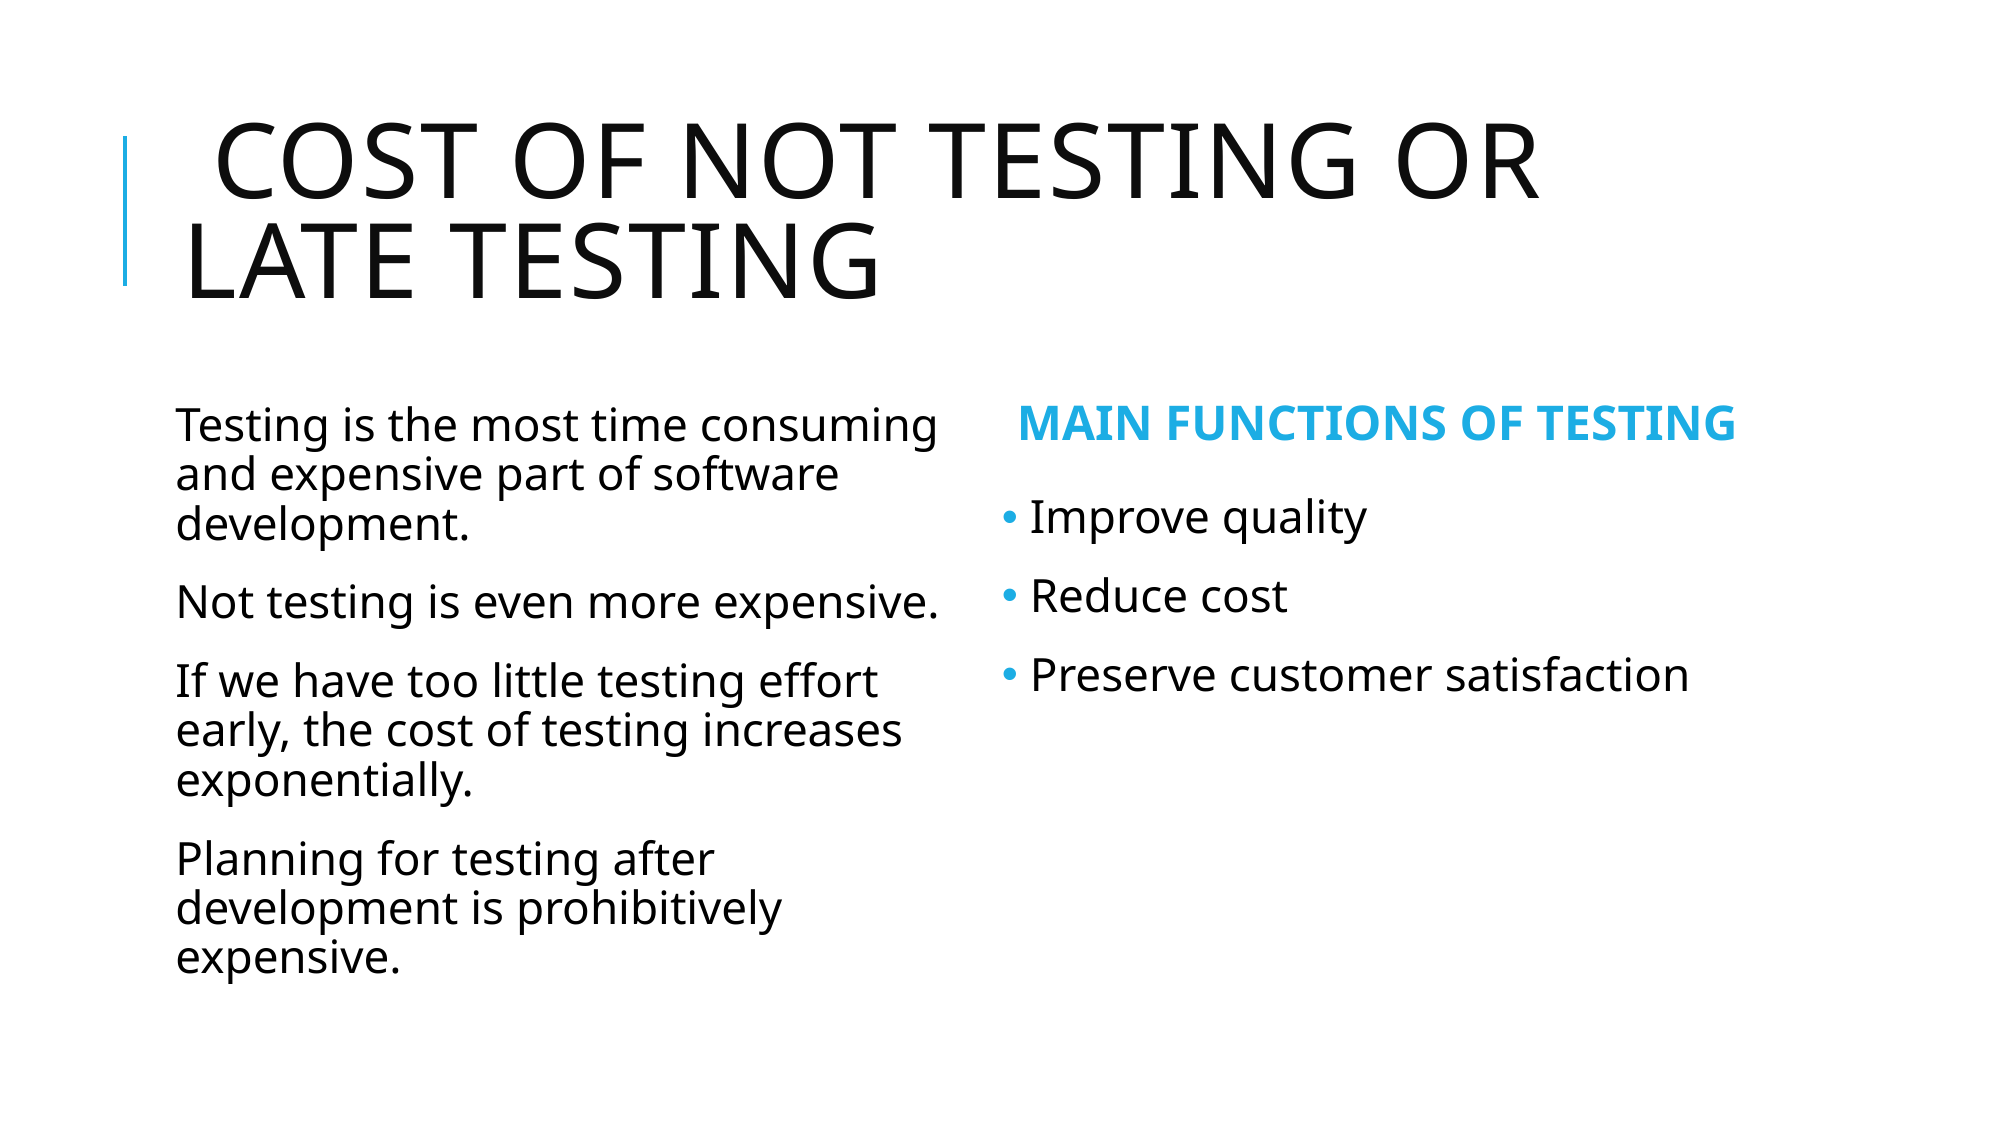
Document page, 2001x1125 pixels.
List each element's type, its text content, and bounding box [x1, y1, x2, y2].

list MAIN FUNCTIONS OF TESTING [994, 357, 1775, 486]
list Improve quality Reduce cost Preserve customer satisfaction [994, 486, 1775, 1035]
title Cost of Not Testing or Late Testing [168, 96, 1763, 342]
list Testing is the most time consuming and expensive part of software development. Not testing is even more expensive. If we have too little testing effort early, the cost of testing increases exponentially. Planning for testing after development is prohibitively expensive. [168, 394, 960, 1035]
